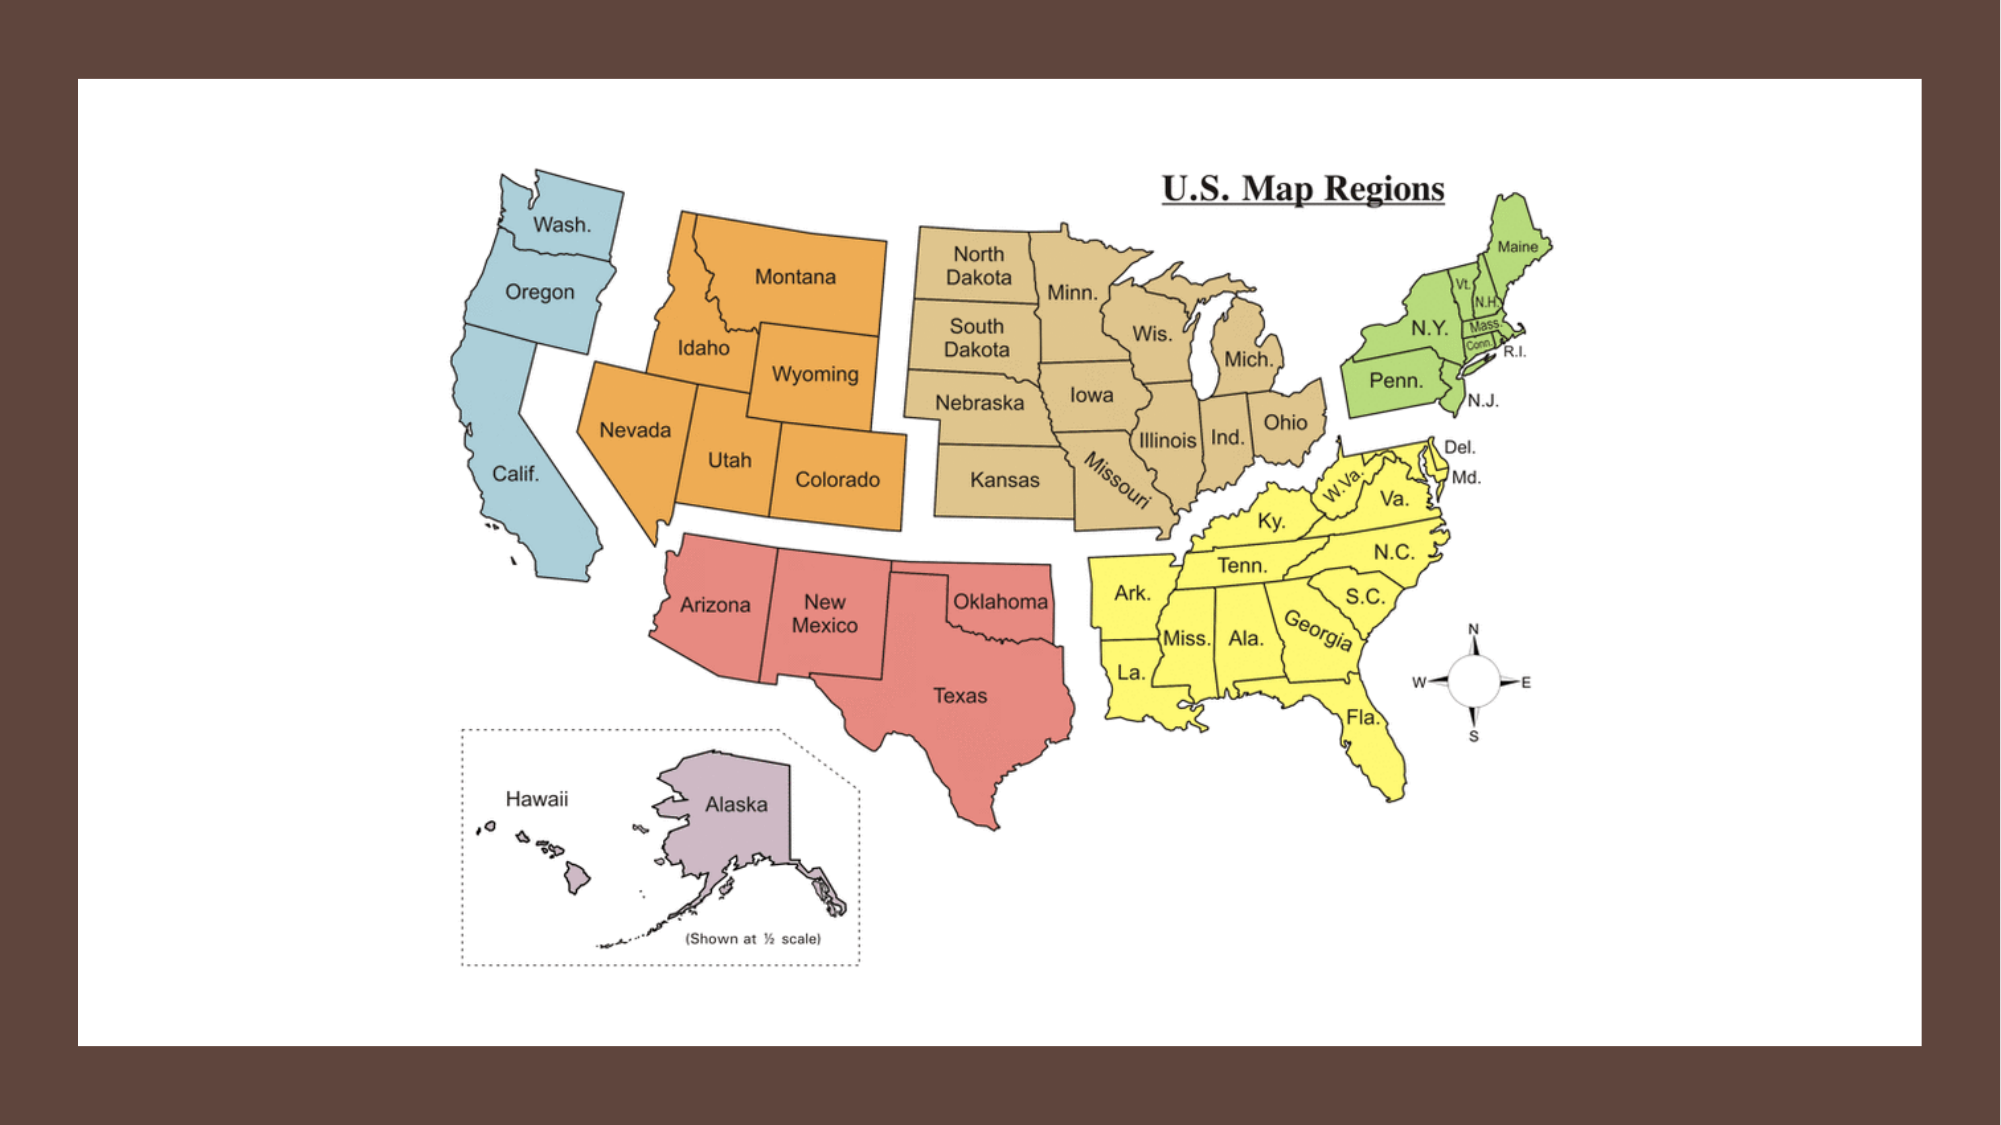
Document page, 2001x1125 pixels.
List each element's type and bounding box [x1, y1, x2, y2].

picture [408, 105, 1592, 1020]
text_box [0, 0, 2000, 1125]
text_box [77, 77, 1923, 1048]
